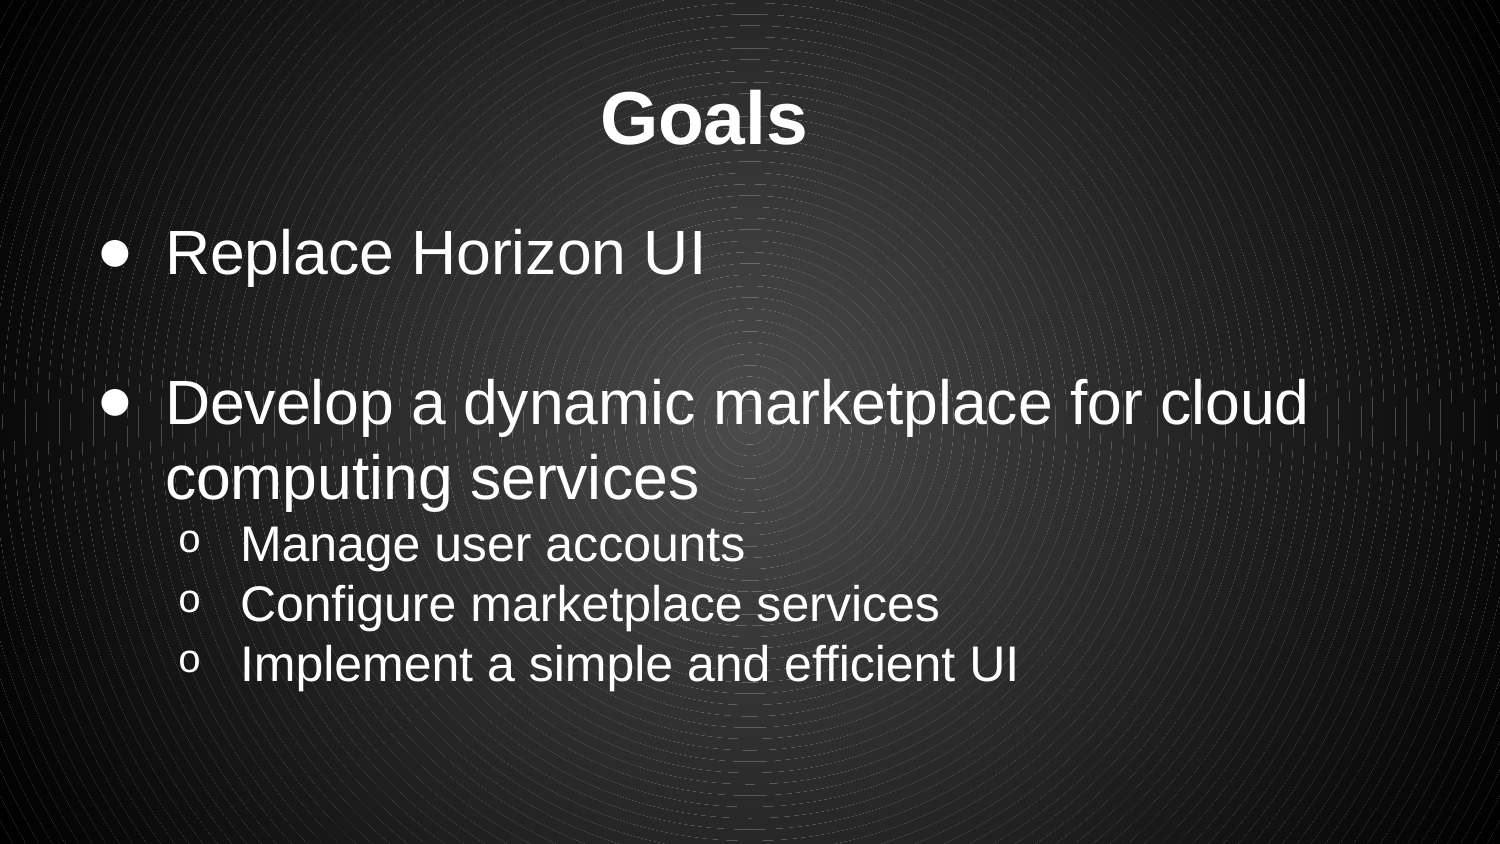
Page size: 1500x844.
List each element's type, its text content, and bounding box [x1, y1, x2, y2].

title Goals [75, 33, 1425, 175]
list Replace Horizon UI Develop a dynamic marketplace for cloud computing services Manage user accounts Configure marketplace services Implement a simple and efficient UI [75, 196, 1425, 808]
